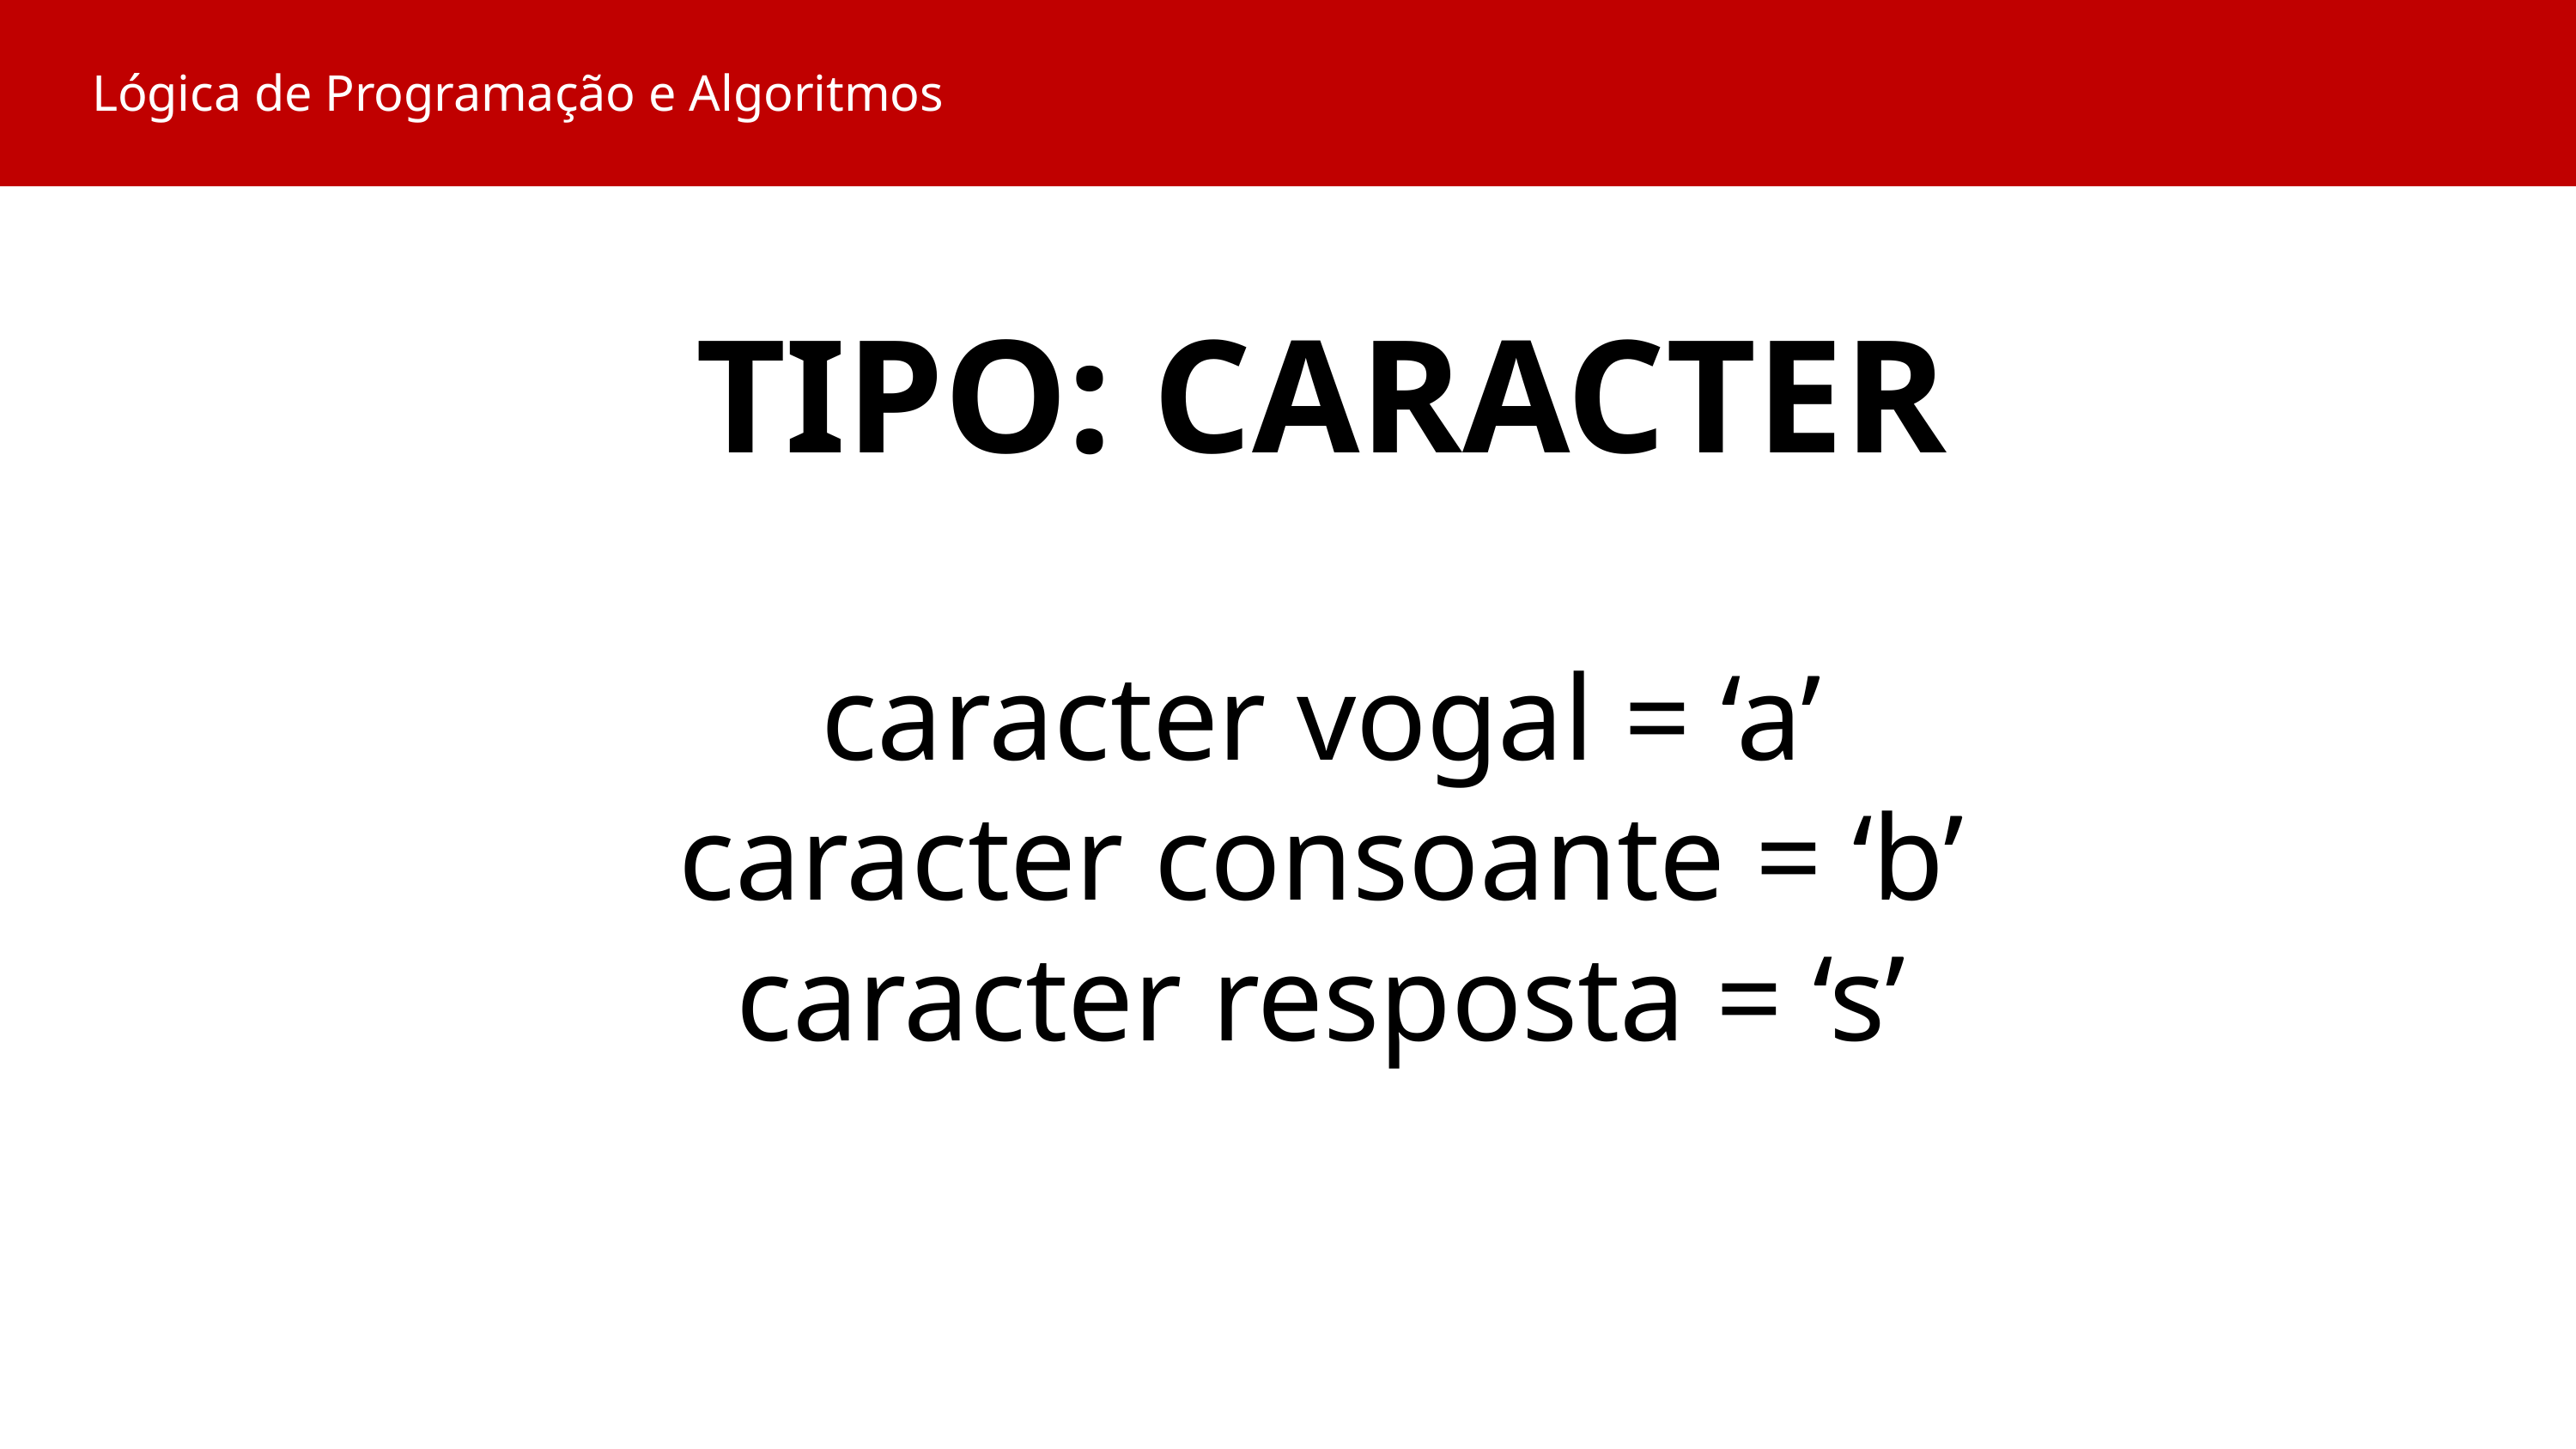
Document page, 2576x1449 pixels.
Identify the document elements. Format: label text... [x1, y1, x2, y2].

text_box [0, 0, 2576, 186]
text_box caracter vogal = ‘a’ caracter consoante = ‘b’ caracter resposta = ‘s’ [187, 642, 2455, 1064]
text_box TIPO: CARACTER [187, 387, 2455, 485]
